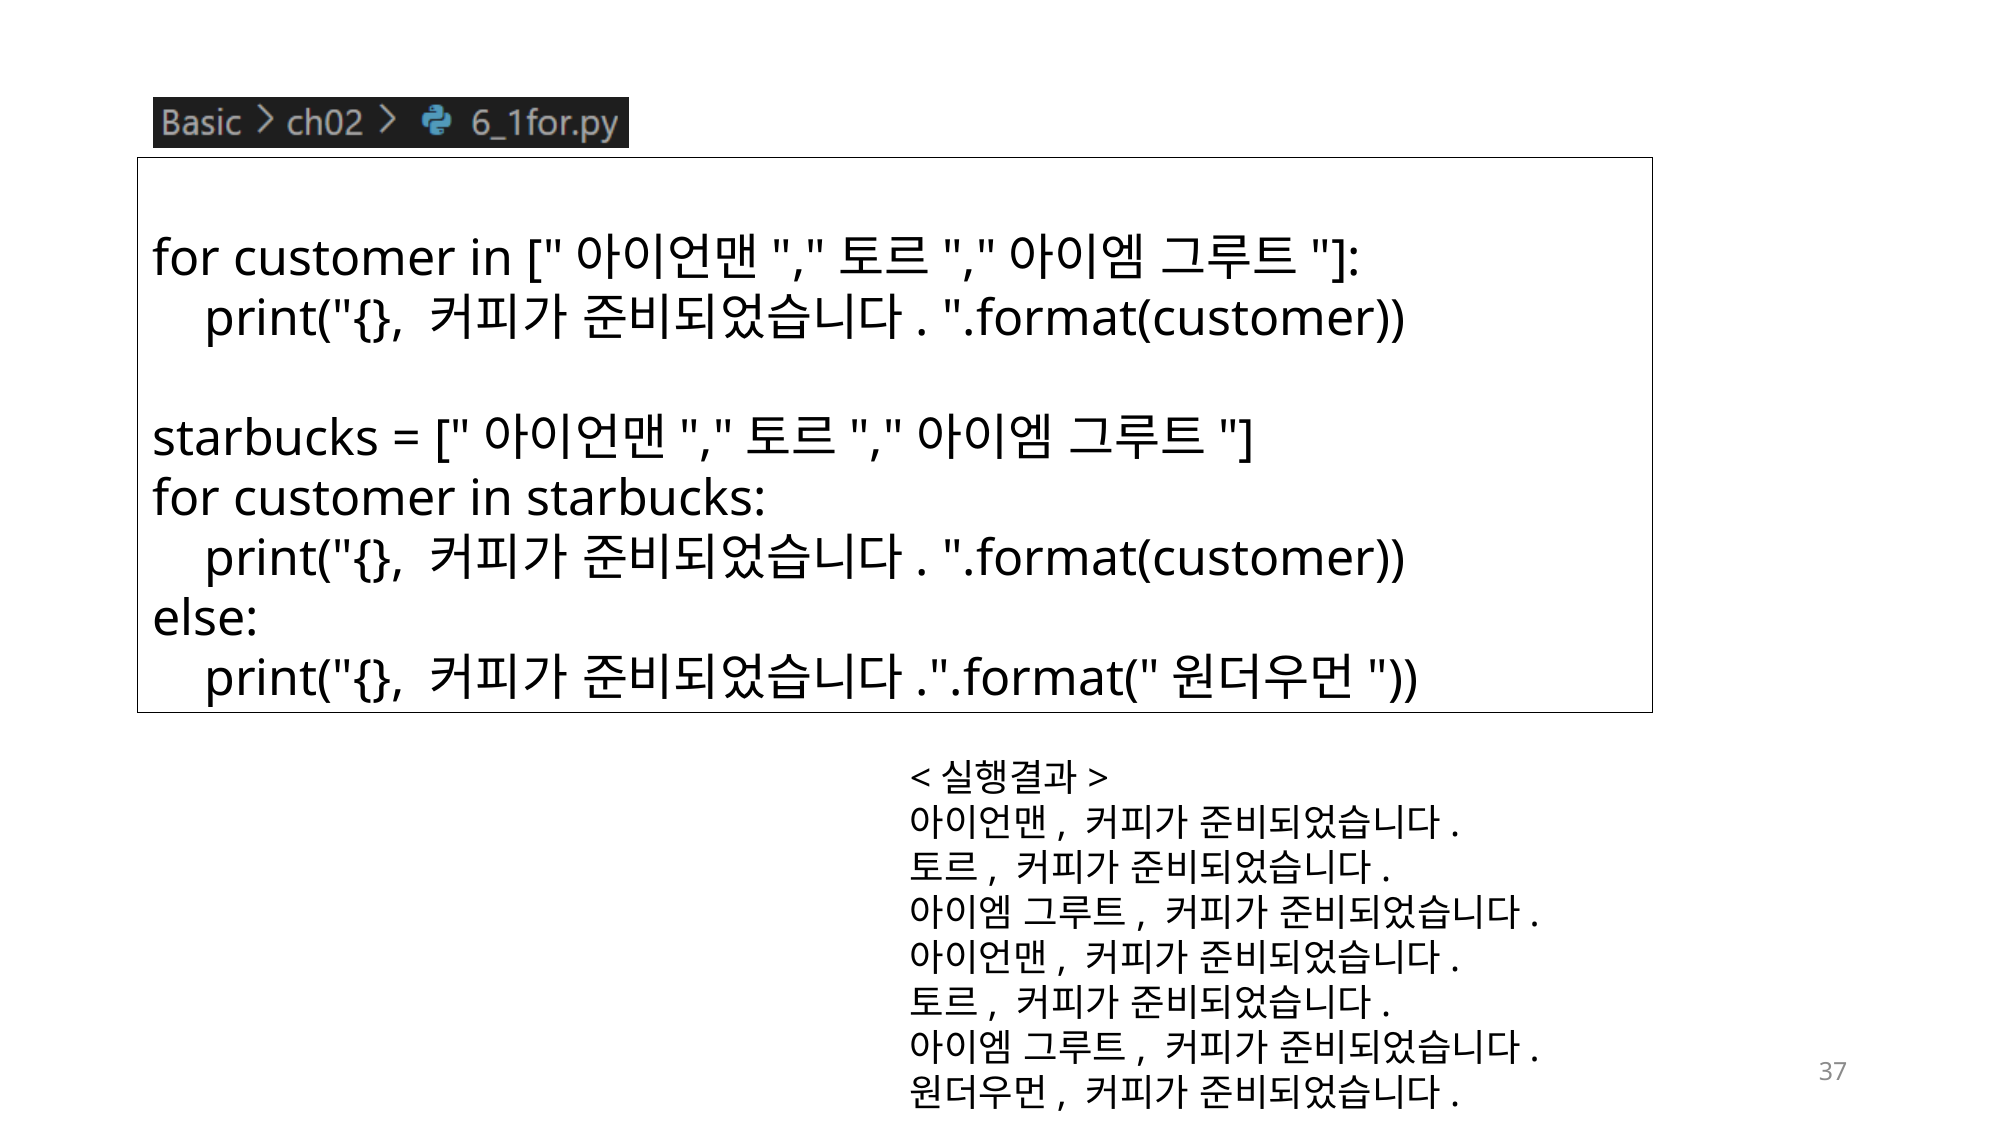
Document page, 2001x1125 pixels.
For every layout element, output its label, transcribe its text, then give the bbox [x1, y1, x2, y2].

picture [153, 97, 629, 148]
text_box for customer in ["아이언맨","토르","아이엠 그루트"]: print("{}, 커피가 준비되었습니다. ".format(customer)) starbucks = ["아이언맨","토르","아이엠 그루트"] for customer in starbucks: print("{}, 커피가 준비되었습니다. ".format(customer)) else: print("{}, 커피가 준비되었습니다.".format("원더우먼")) [137, 157, 1653, 713]
slide_number 37 [1412, 1042, 1863, 1103]
text_box <실행결과> 아이언맨, 커피가 준비되었습니다. 토르, 커피가 준비되었습니다. 아이엠 그루트, 커피가 준비되었습니다. 아이언맨, 커피가 준비되었습니다. 토르, 커피가 준비되었습니다. 아이엠 그루트, 커피가 준비되었습니다. 원더우먼, 커피가 준비되었습니다. [895, 746, 1896, 1121]
